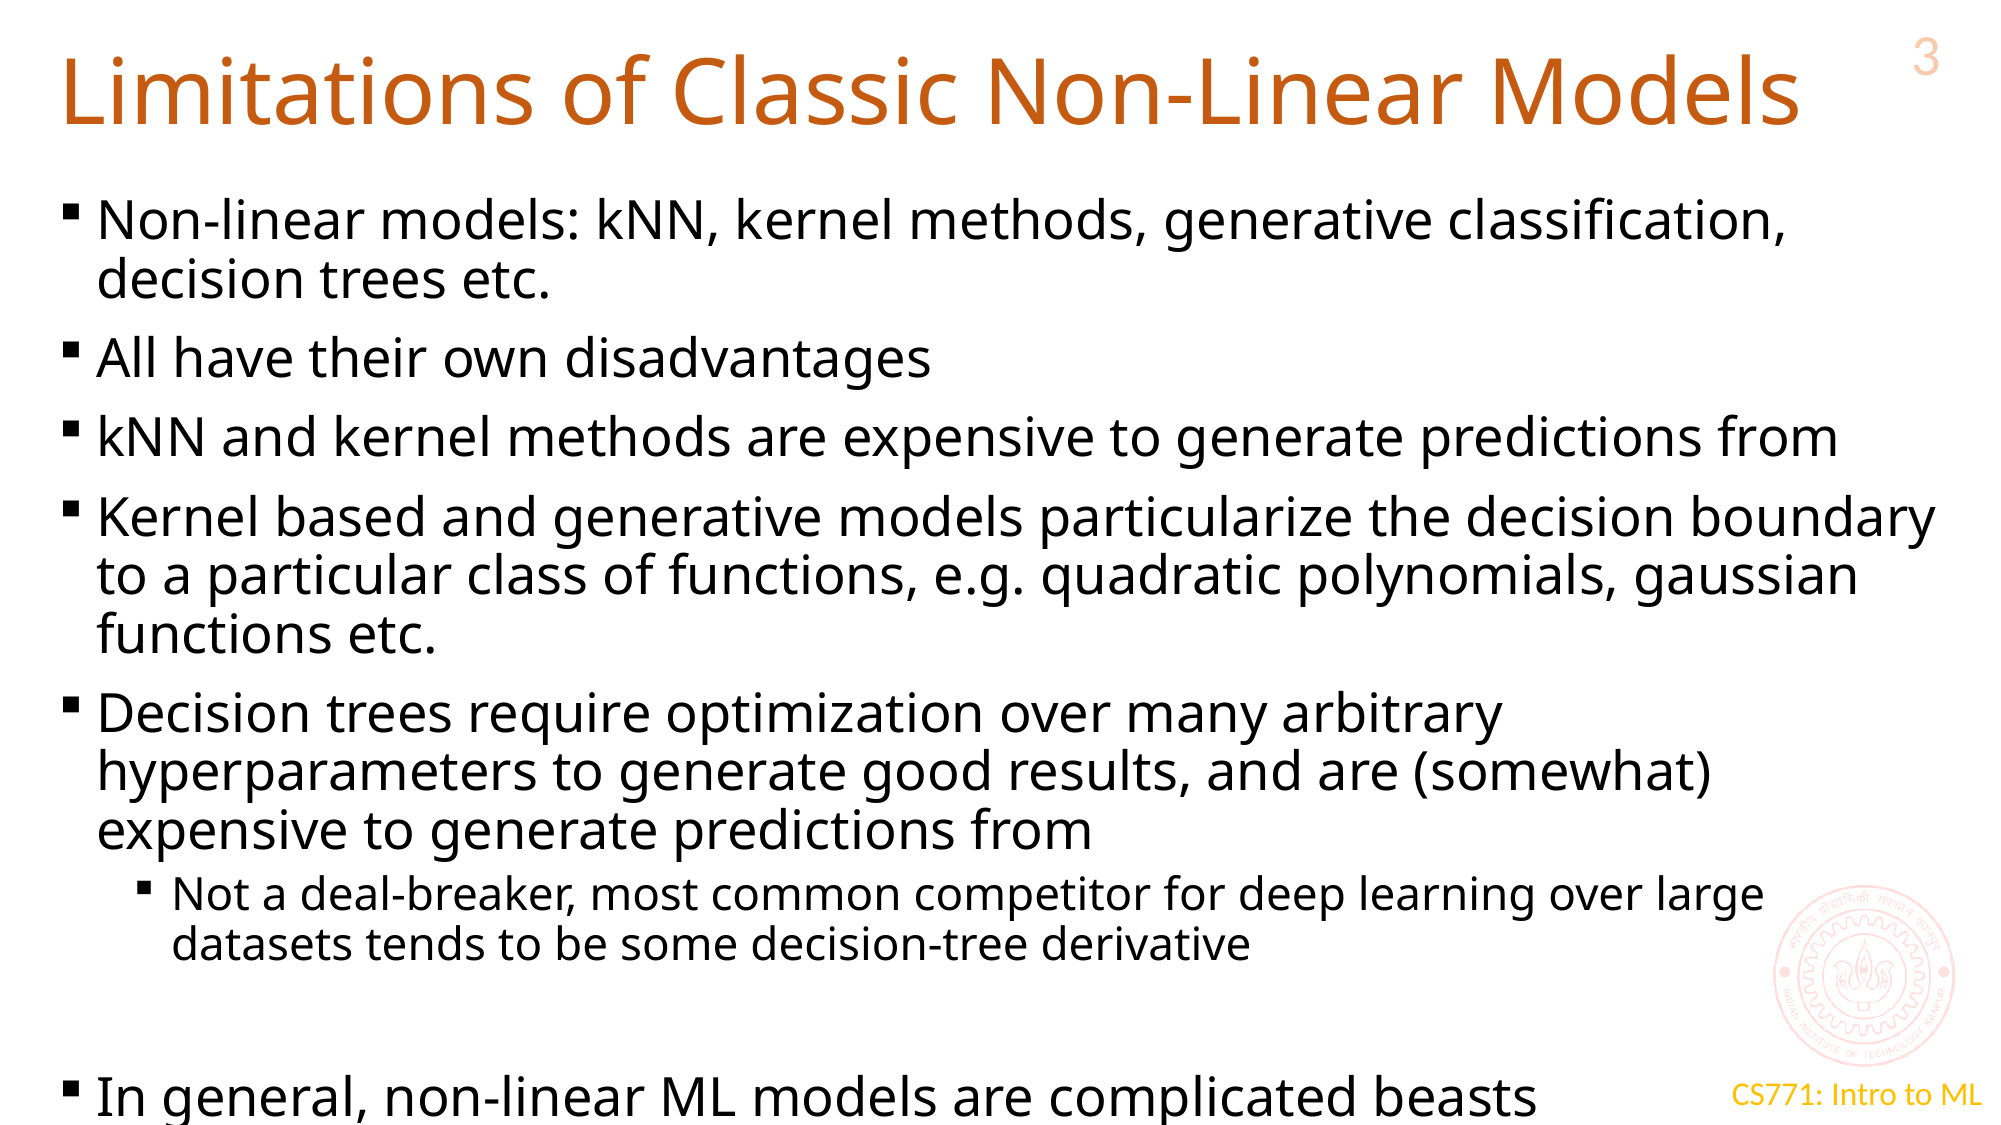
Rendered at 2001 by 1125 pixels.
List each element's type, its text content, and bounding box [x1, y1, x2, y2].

list Non-linear models: kNN, kernel methods, generative classification, decision trees etc. All have their own disadvantages kNN and kernel methods are expensive to generate predictions from Kernel based and generative models particularize the decision boundary to a particular class of functions, e.g. quadratic polynomials, gaussian functions etc. Decision trees require optimization over many arbitrary hyperparameters to generate good results, and are (somewhat) expensive to generate predictions from Not a deal-breaker, most common competitor for deep learning over large datasets tends to be some decision-tree derivative In general, non-linear ML models are complicated beasts [43, 185, 1970, 1098]
text_box 3 [1857, 22, 1957, 83]
title Limitations of Classic Non-Linear Models [43, 27, 1970, 163]
